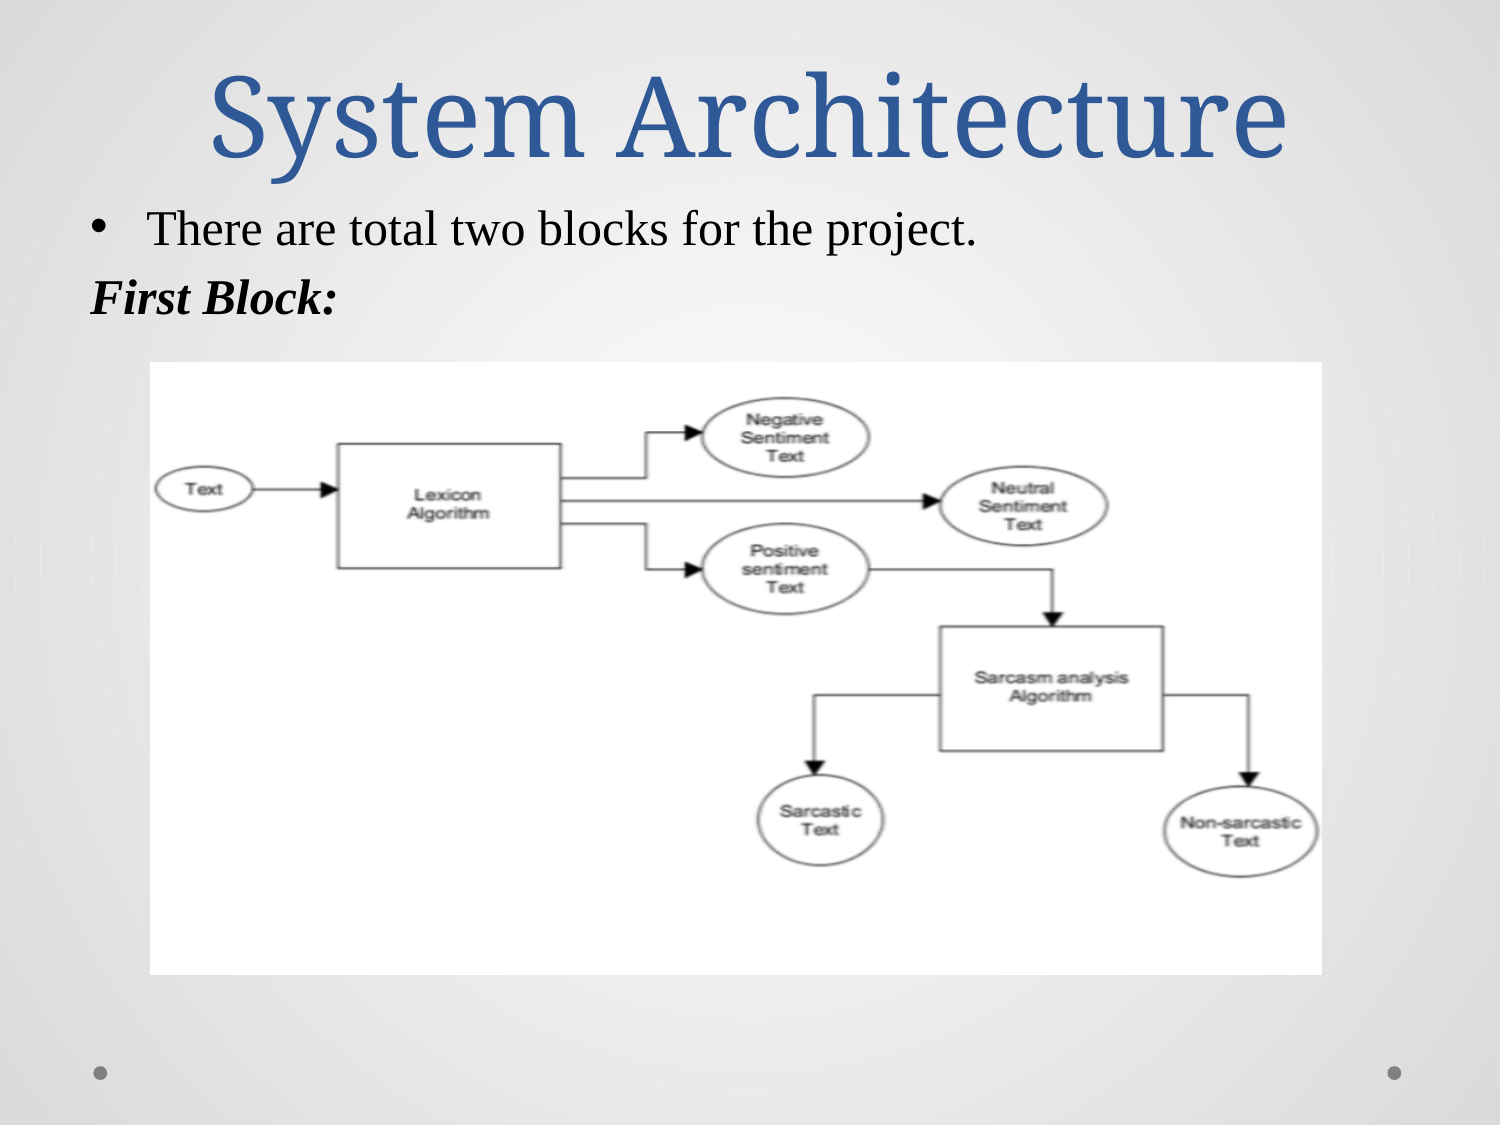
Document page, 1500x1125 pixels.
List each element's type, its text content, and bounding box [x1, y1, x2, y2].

list There are total two blocks for the project. First Block: [75, 187, 1425, 1005]
title System Architecture [75, 0, 1425, 187]
picture [149, 362, 1322, 976]
